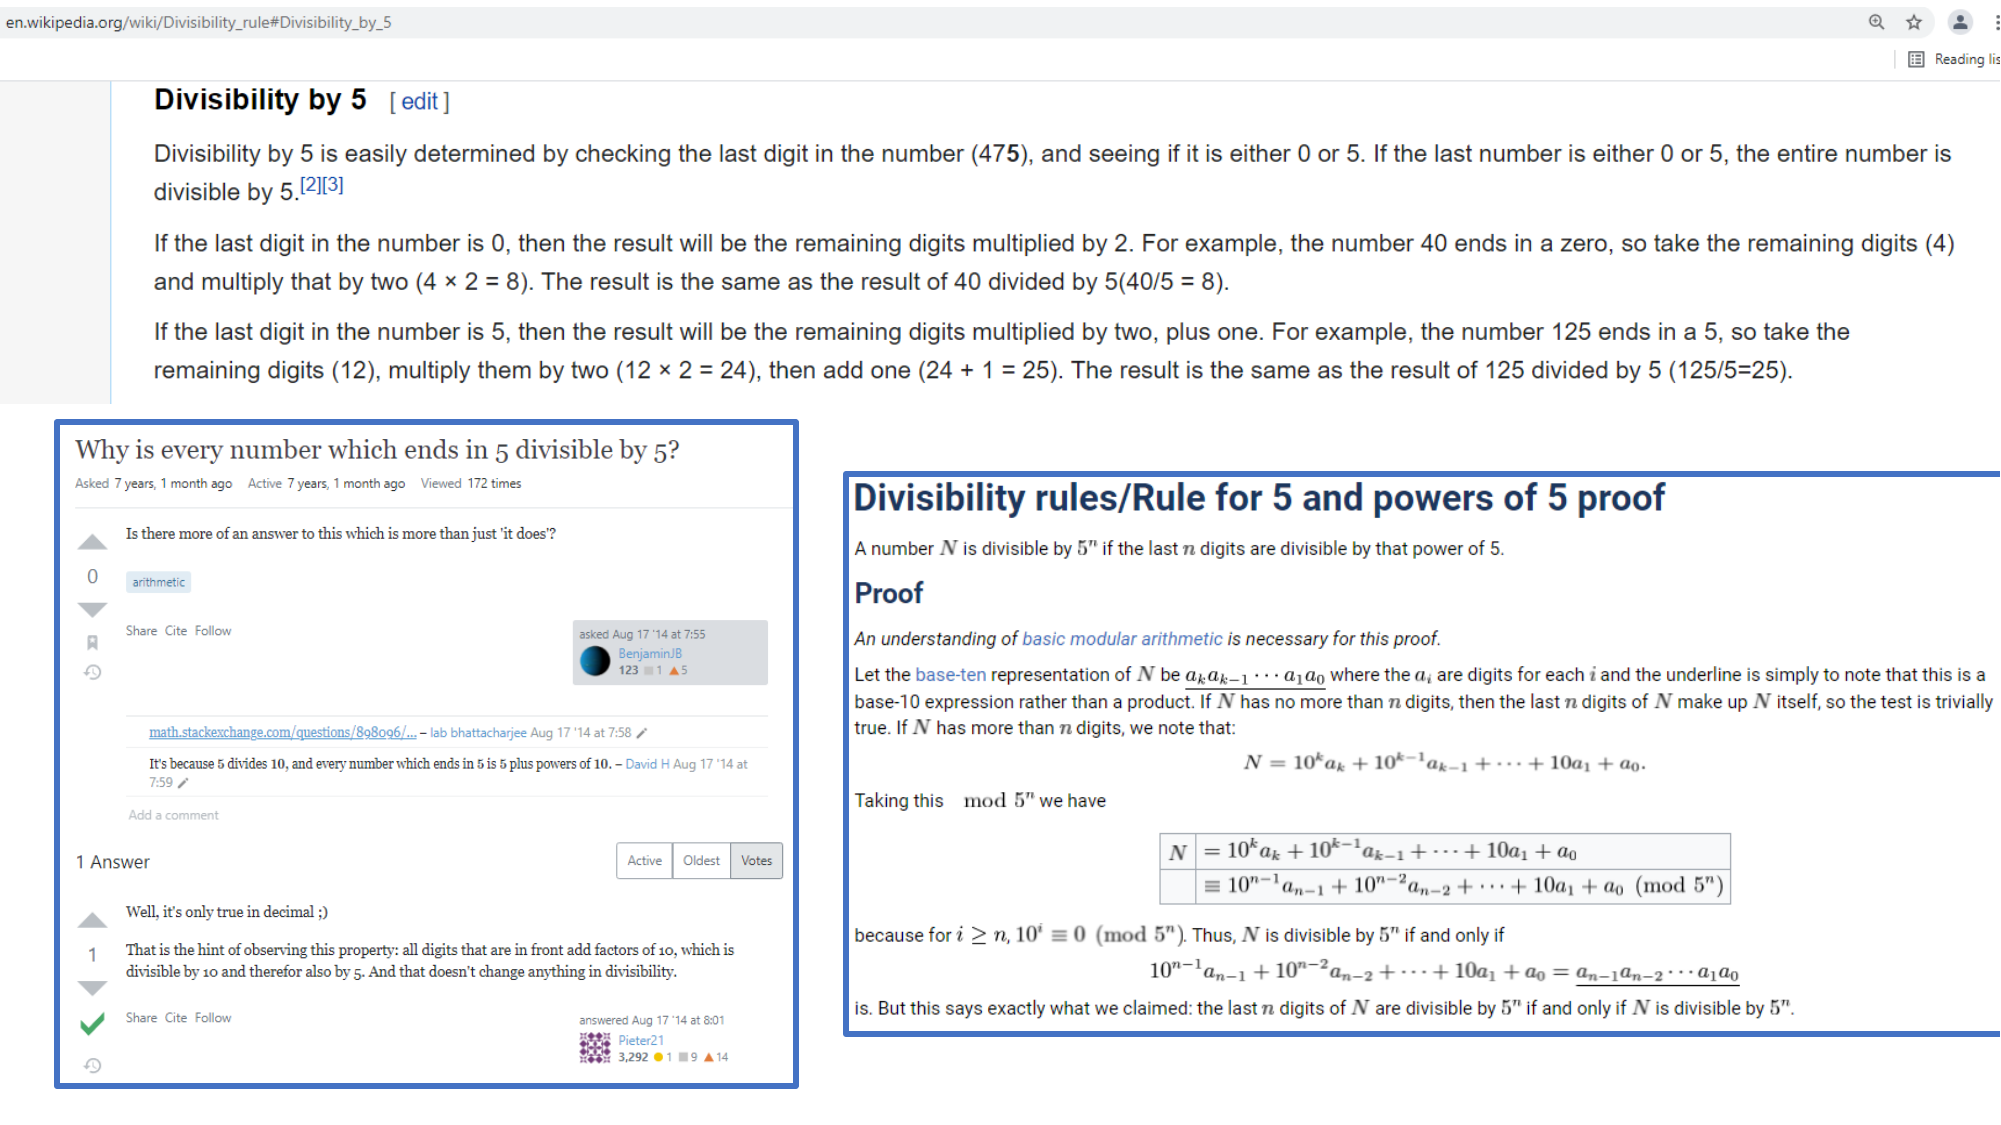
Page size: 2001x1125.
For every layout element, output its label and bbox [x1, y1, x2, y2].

title [60, 404, 1778, 601]
picture [0, 7, 2000, 404]
picture [60, 425, 793, 1083]
picture [849, 476, 2000, 1032]
